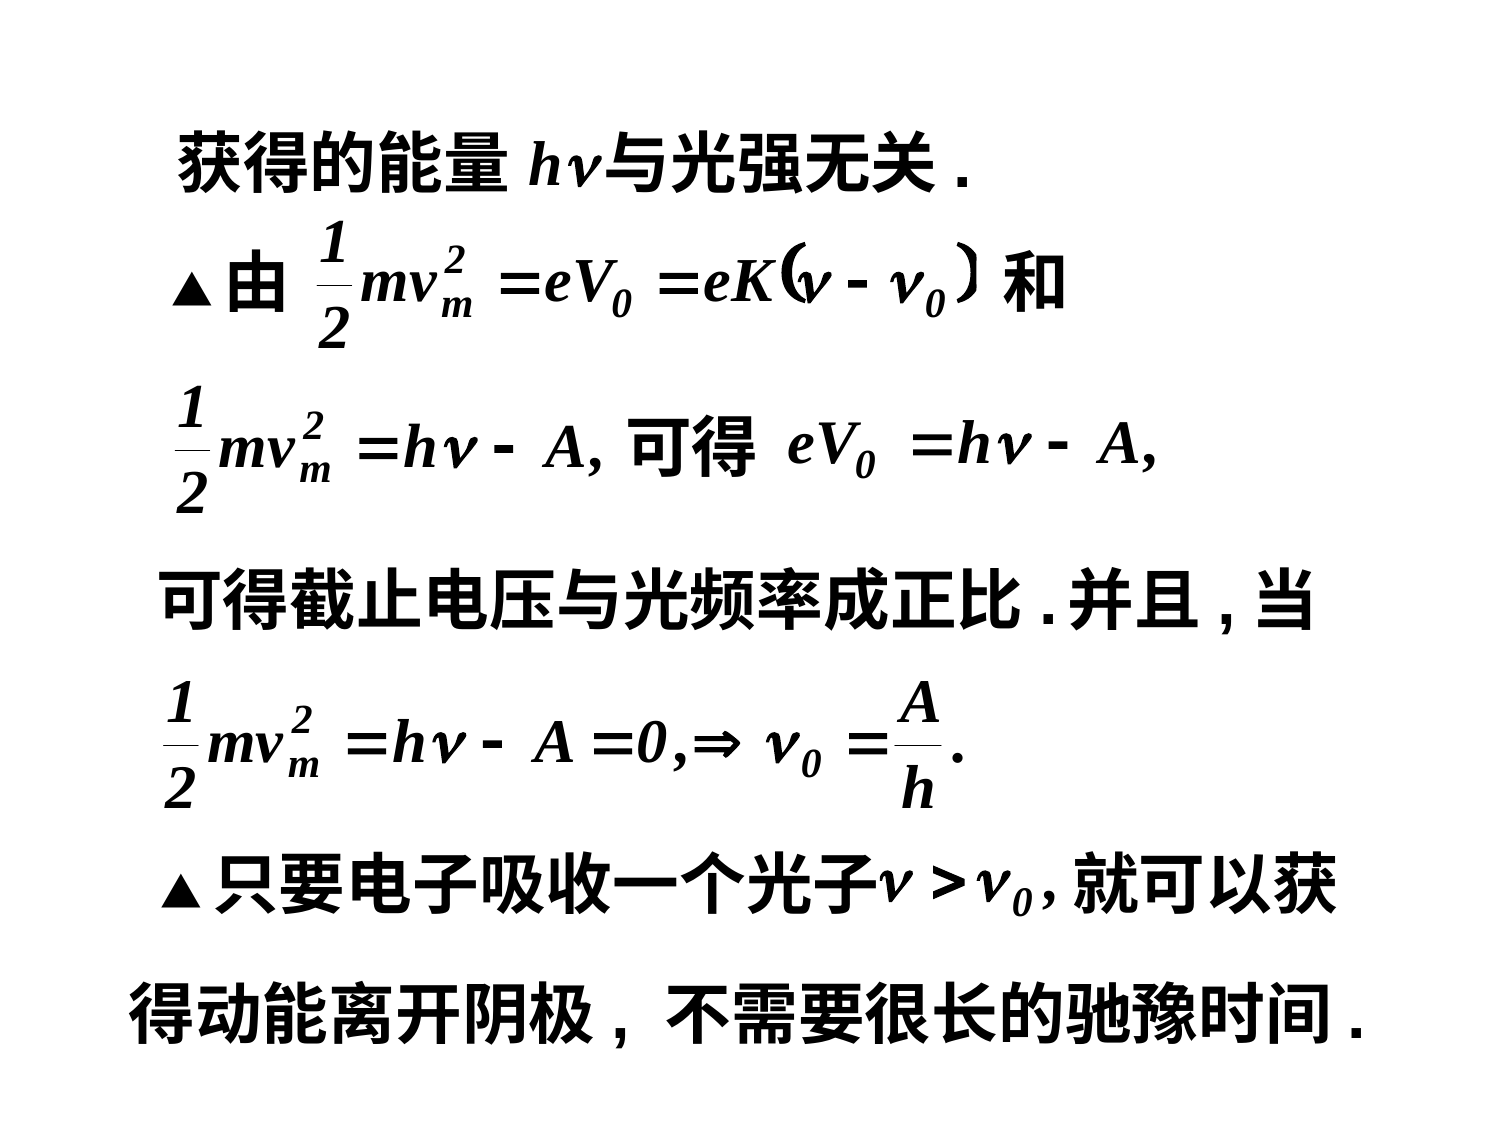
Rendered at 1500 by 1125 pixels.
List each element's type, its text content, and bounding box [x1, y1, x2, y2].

text_box 获得的能量 [161, 113, 541, 209]
text_box 与光强无关. [589, 113, 987, 209]
text_box 就可以获 [1057, 834, 1355, 929]
text_box 可得 [610, 397, 788, 492]
text_box 得动能离开阴极, 不需要很长的驰豫时间. [113, 964, 1382, 1059]
text_box 可得截止电压与光频率成正比. [141, 550, 1053, 646]
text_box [170, 373, 605, 520]
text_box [879, 845, 1060, 923]
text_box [525, 136, 611, 193]
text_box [785, 396, 1160, 484]
text_box 和 [988, 231, 1100, 327]
text_box ▲由 [156, 231, 307, 327]
text_box 并且,当 [1053, 550, 1334, 646]
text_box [312, 207, 977, 355]
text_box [159, 668, 965, 814]
text_box ▲只要电子吸收一个光子 [145, 834, 910, 929]
